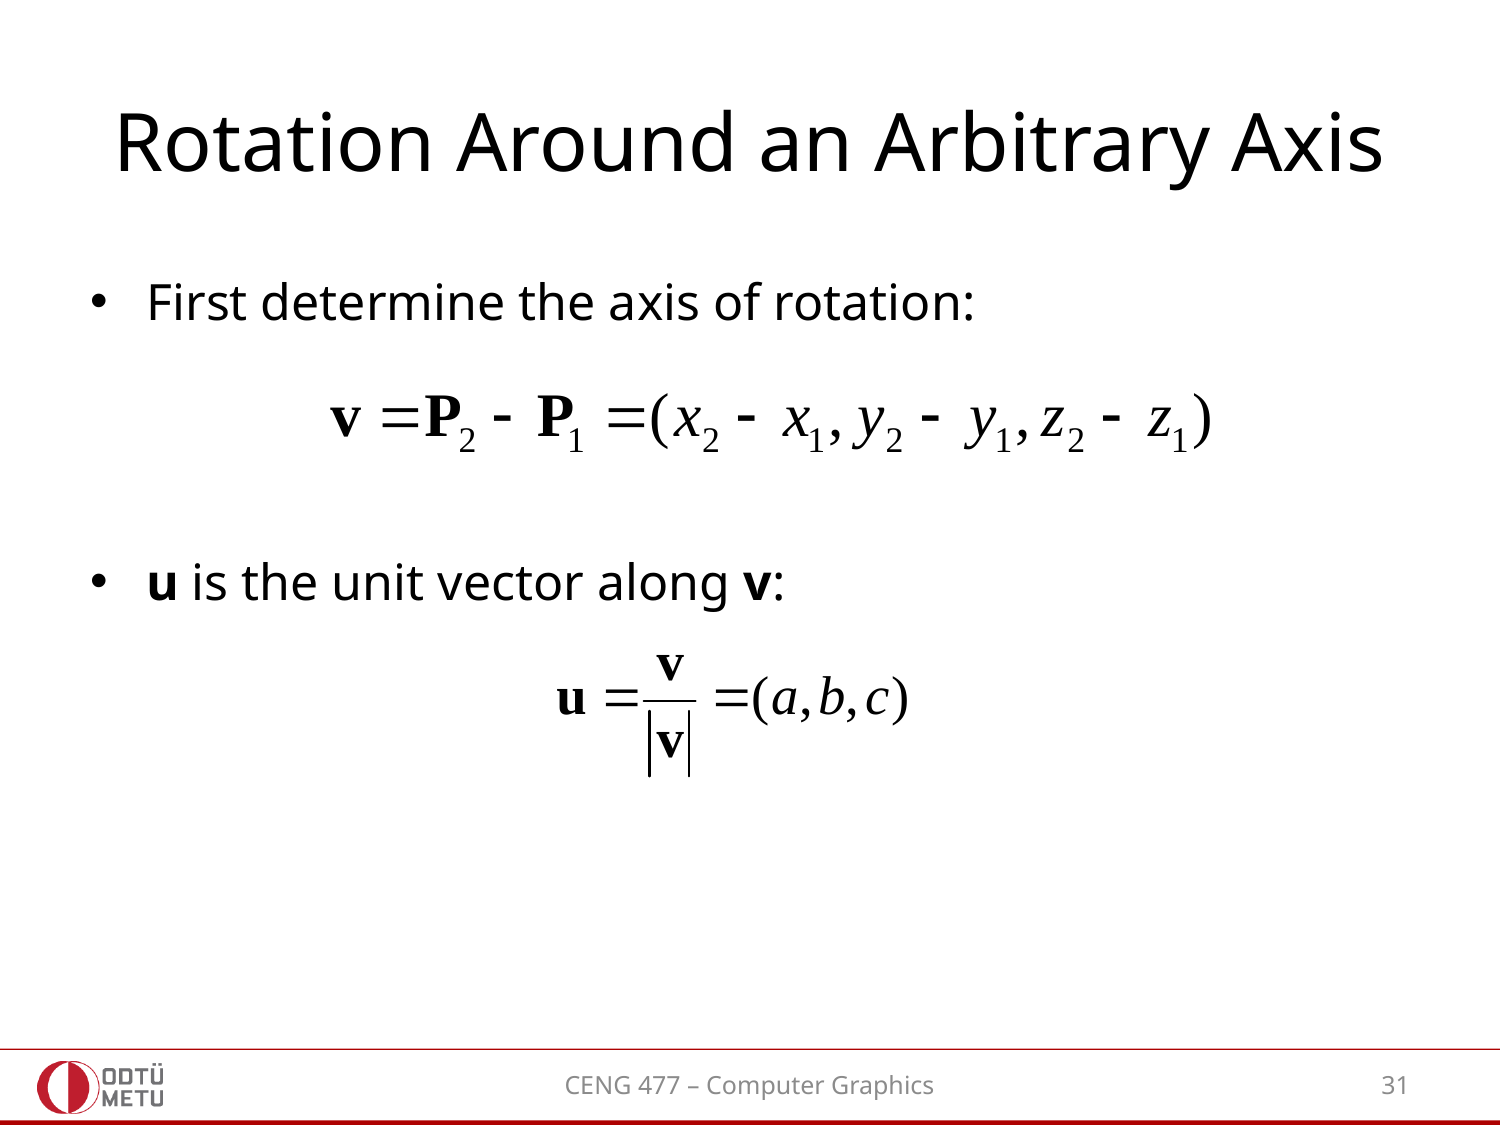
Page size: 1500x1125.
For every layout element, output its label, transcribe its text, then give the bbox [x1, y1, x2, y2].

footer CENG 477 – Computer Graphics [512, 1056, 988, 1117]
title Rotation Around an Arbitrary Axis [75, 45, 1425, 233]
picture [37, 1061, 163, 1114]
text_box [549, 627, 920, 788]
list First determine the axis of rotation: u is the unit vector along v: [75, 262, 1425, 1005]
slide_number 31 [1074, 1056, 1425, 1117]
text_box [318, 374, 1226, 463]
